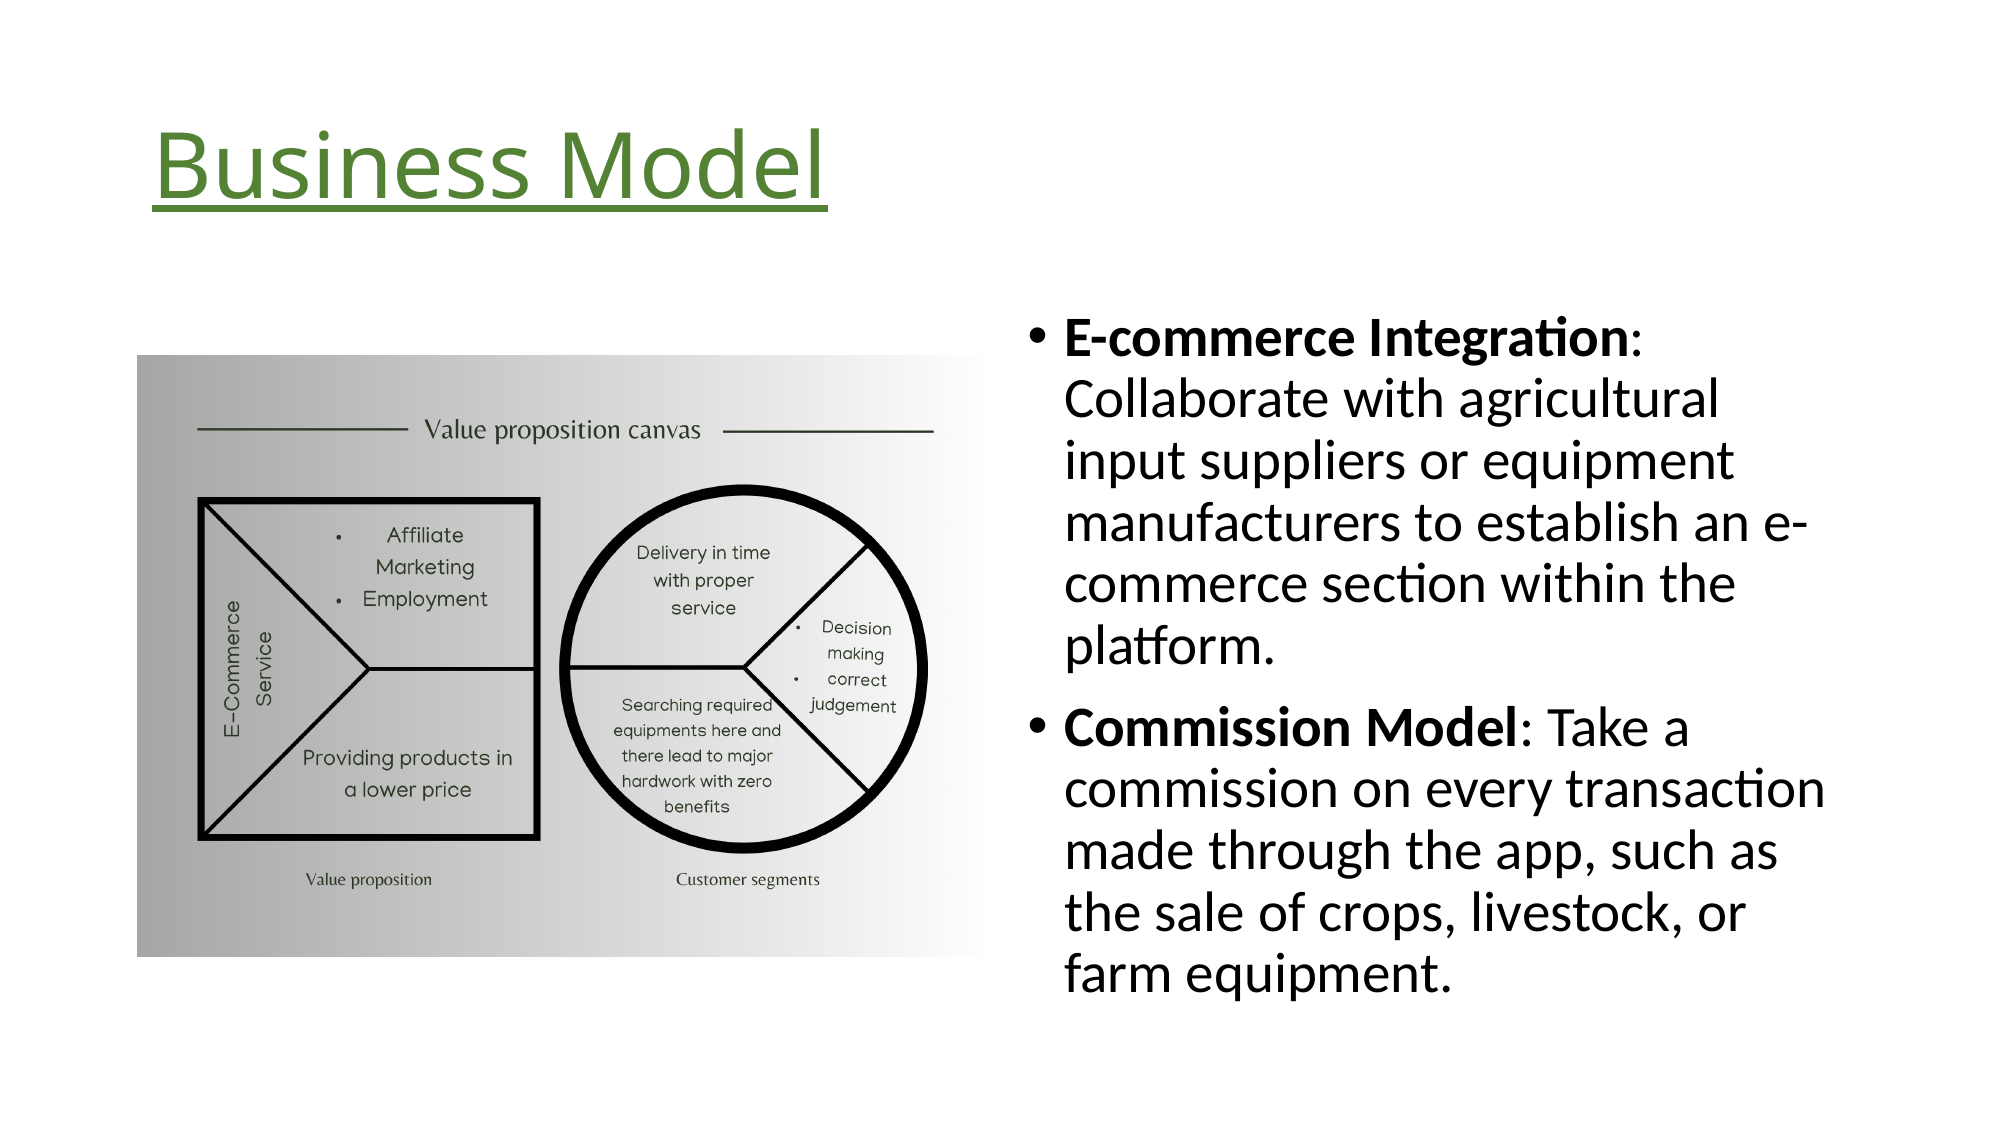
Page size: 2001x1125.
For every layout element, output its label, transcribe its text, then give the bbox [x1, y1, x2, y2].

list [137, 355, 988, 957]
list E-commerce Integration: Collaborate with agricultural input suppliers or equipment manufacturers to establish an e-commerce section within the platform. Commission Model: Take a commission on every transaction made through the app, such as the sale of crops, livestock, or farm equipment. [1012, 299, 1863, 1014]
title Business Model [137, 59, 1863, 278]
